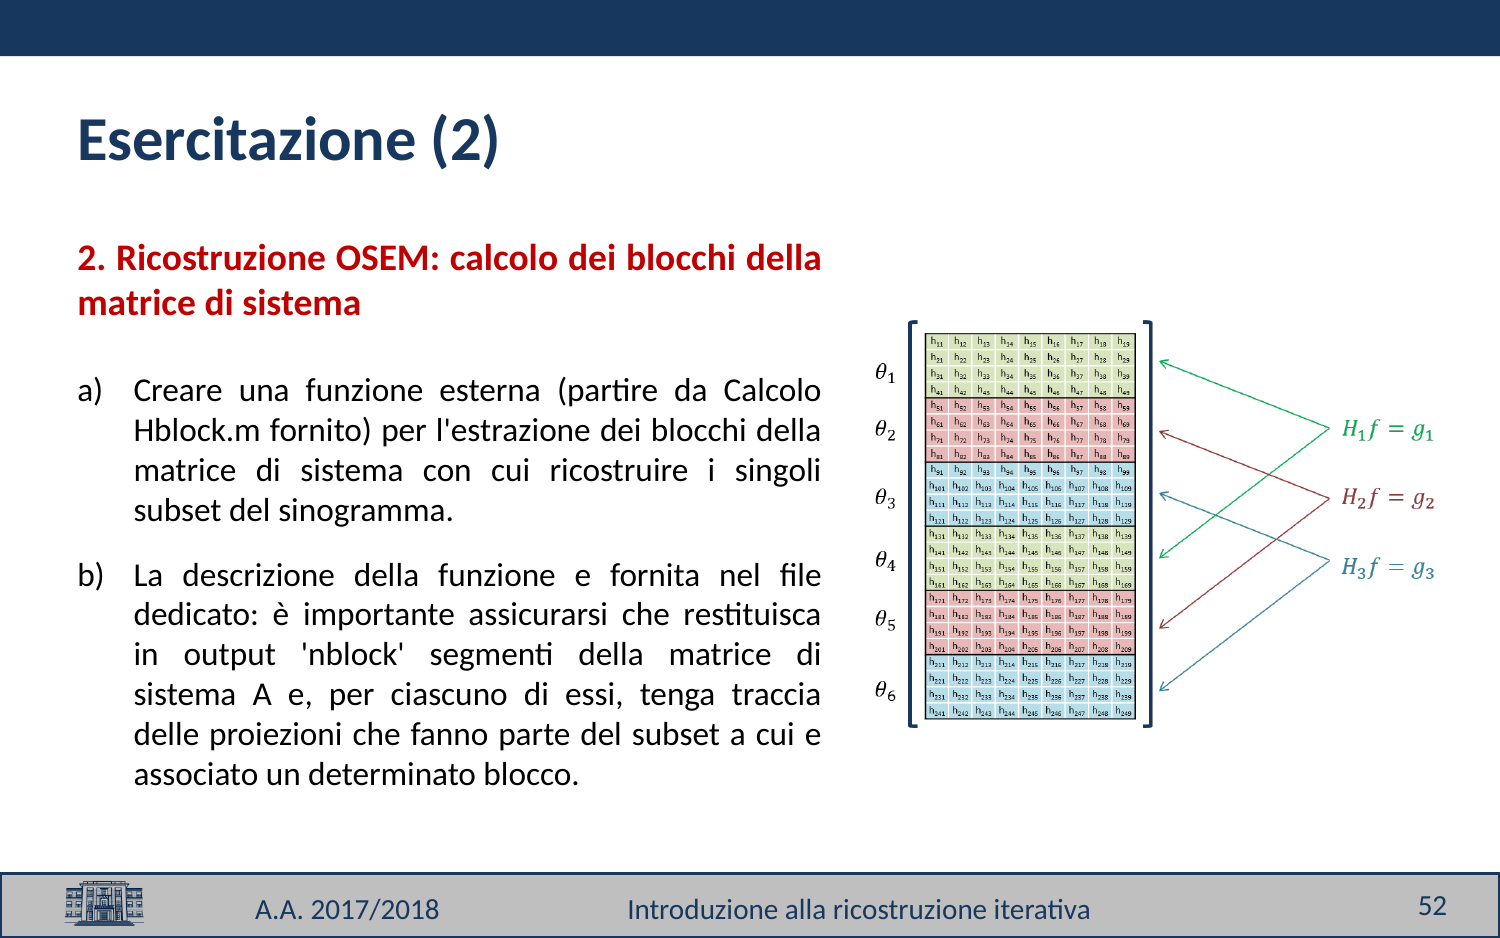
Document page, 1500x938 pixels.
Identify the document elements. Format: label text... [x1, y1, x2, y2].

picture [862, 320, 1448, 728]
text_box Esercitazione (2) [62, 90, 1425, 181]
text_box 2. Ricostruzione OSEM: calcolo dei blocchi della matrice di sistema Creare una funzione esterna (partire da Calcolo Hblock.m fornito) per l'estrazione dei blocchi della matrice di sistema con cui ricostruire i singoli subset del sinogramma. La descrizione della funzione e fornita nel file dedicato: è importante assicurarsi che restituisca in output 'nblock' segmenti della matrice di sistema A e, per ciascuno di essi, tenga traccia delle proiezioni che fanno parte del subset a cui e associato un determinato blocco. [62, 225, 838, 800]
text_box A.A. 2017/2018 [240, 882, 528, 933]
text_box Introduzione alla ricostruzione iterativa [612, 882, 1263, 933]
picture [62, 879, 145, 928]
slide_number 52 [1299, 878, 1463, 929]
text_box [0, 0, 1500, 58]
text_box [0, 872, 1500, 938]
